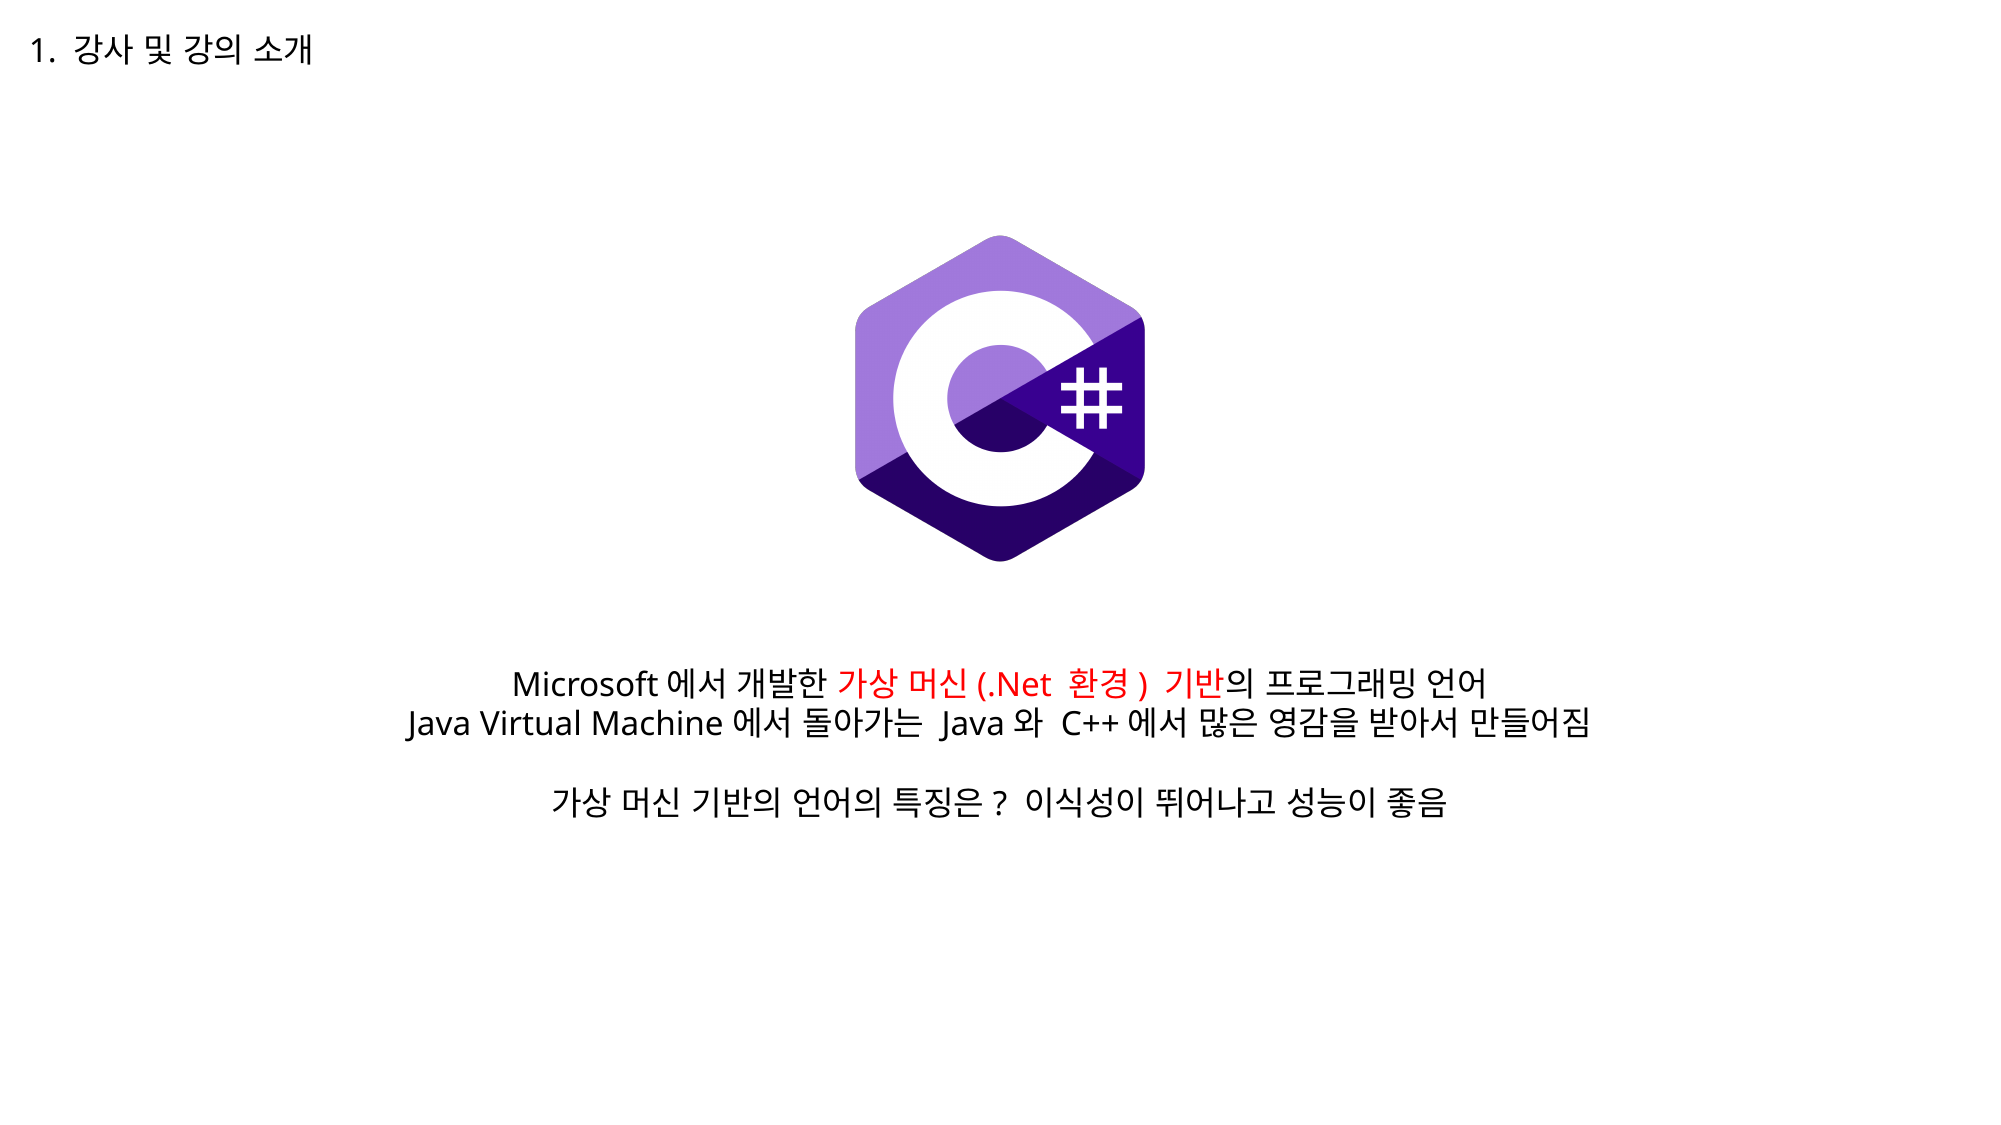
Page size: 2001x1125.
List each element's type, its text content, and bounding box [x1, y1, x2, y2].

text_box Microsoft에서 개발한 가상 머신(.Net 환경) 기반의 프로그래밍 언어 Java Virtual Machine에서 돌아가는 Java와 C++에서 많은 영감을 받아서 만들어짐 가상 머신 기반의 언어의 특징은? 이식성이 뛰어나고 성능이 좋음 [393, 655, 1607, 830]
picture [854, 234, 1146, 563]
text_box 1. 강사 및 강의 소개 [14, 21, 330, 77]
